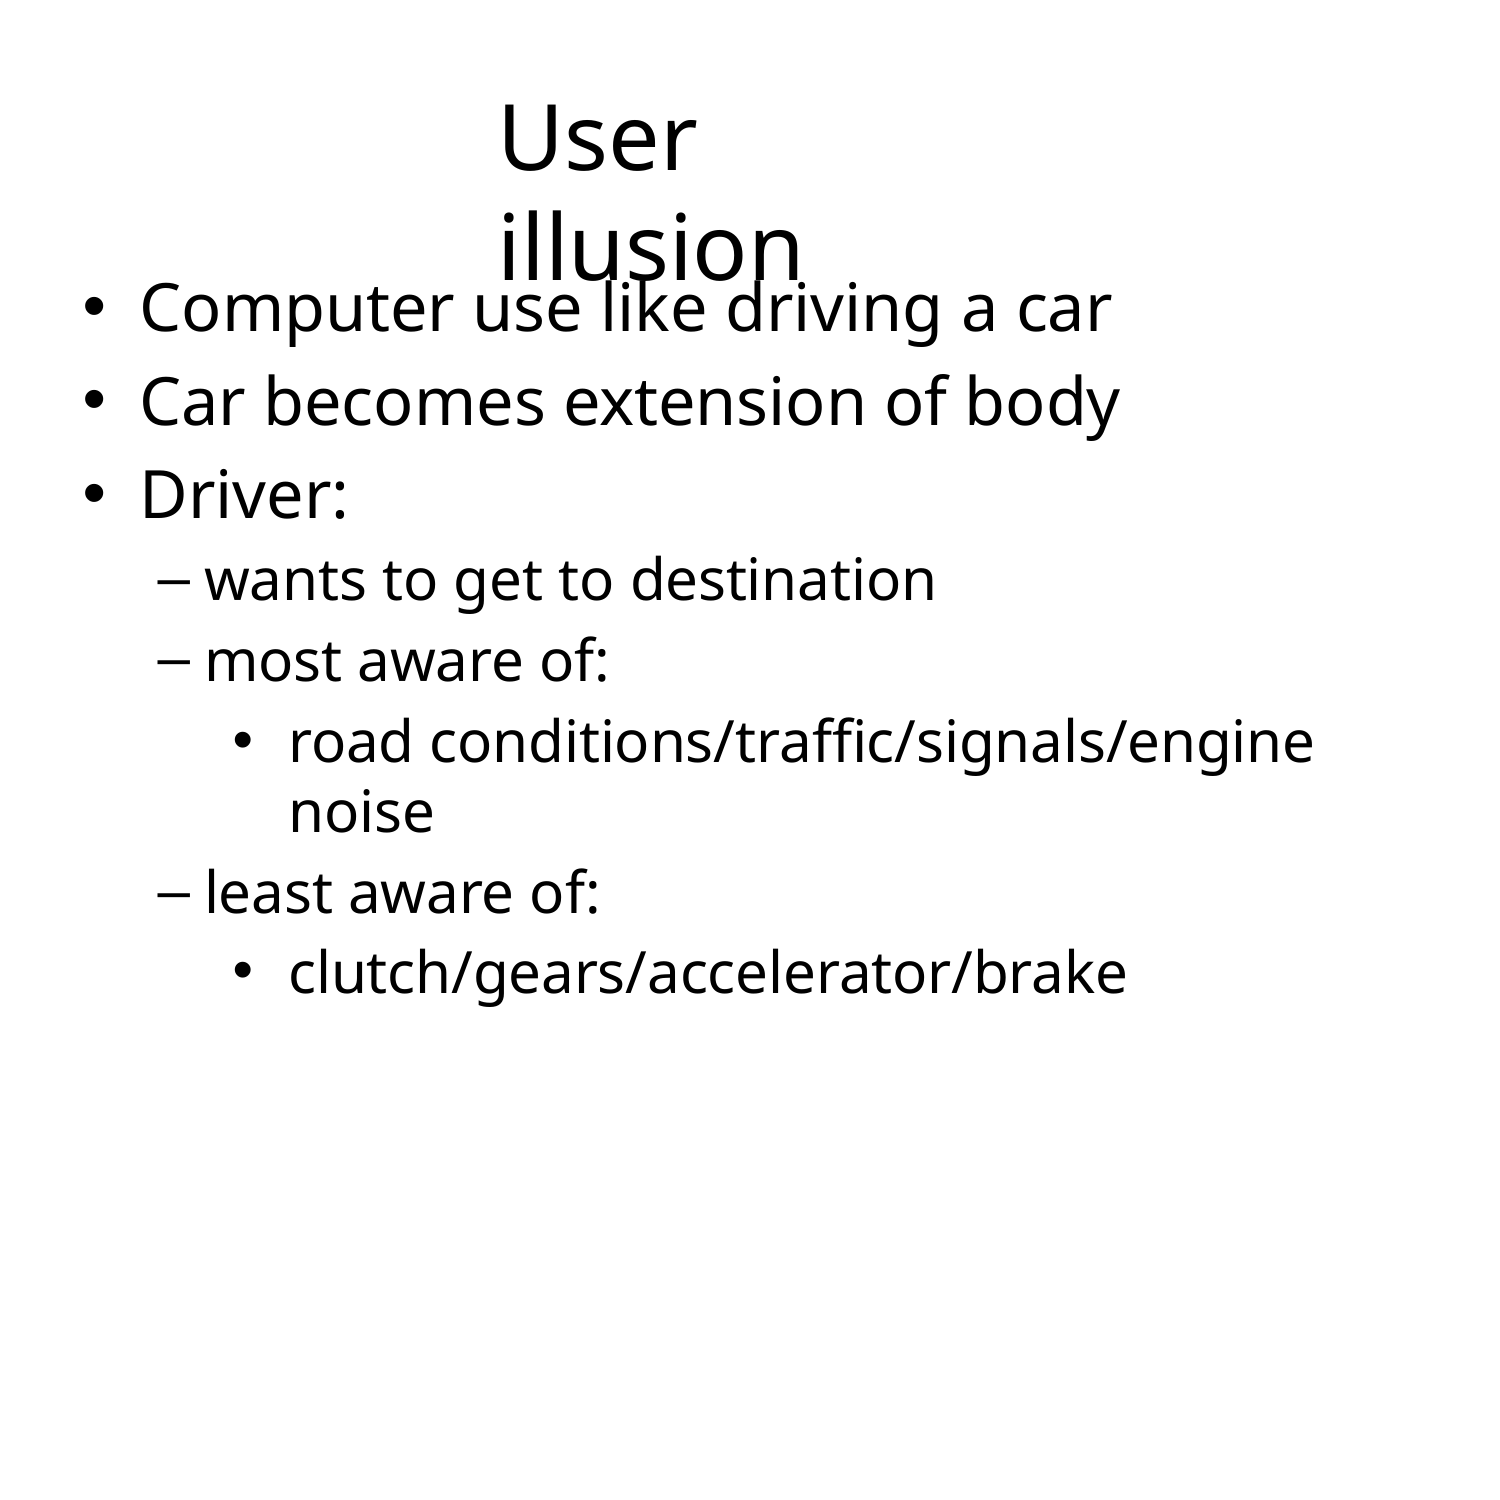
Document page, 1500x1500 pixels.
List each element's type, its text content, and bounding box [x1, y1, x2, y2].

text_box Computer use like driving a car Car becomes extension of body Driver: wants to get to destination most aware of: road conditions/traffic/signals/engine noise least aware of: clutch/gears/accelerator/brake [80, 249, 1449, 1005]
title User illusion [495, 77, 1003, 249]
